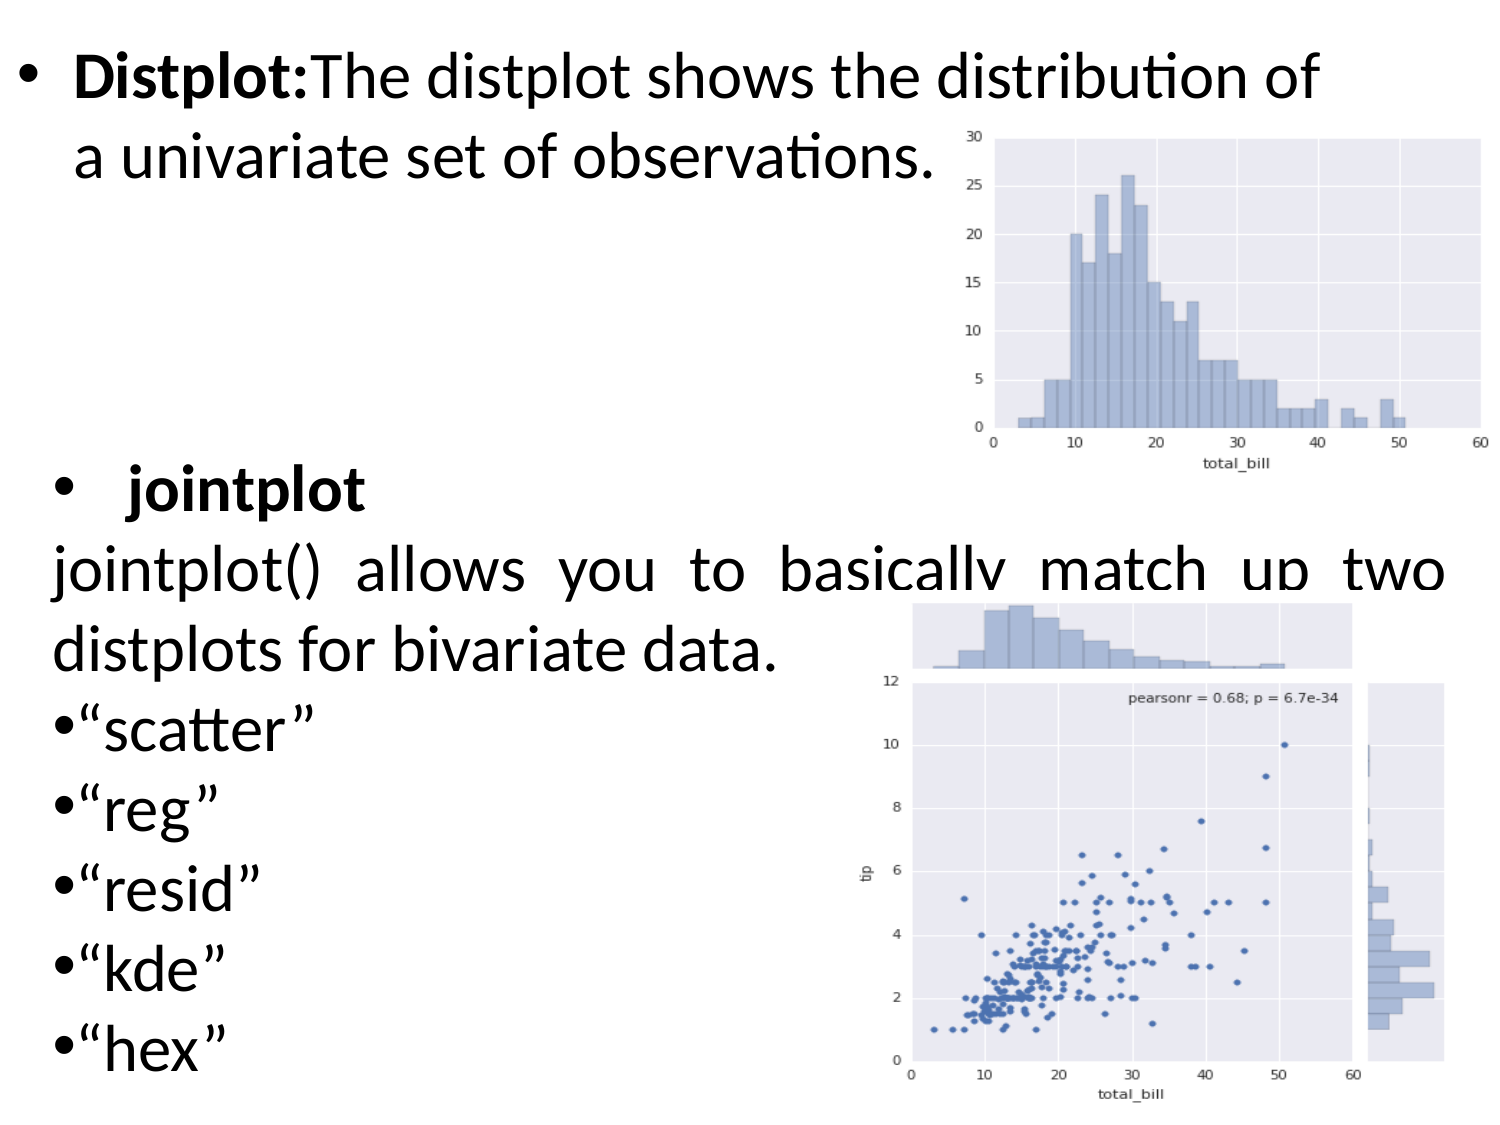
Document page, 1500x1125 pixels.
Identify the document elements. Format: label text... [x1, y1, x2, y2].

picture [830, 589, 1463, 1105]
list Distplot:The distplot shows the distribution of a univariate set of observations. [1, 24, 1352, 438]
picture [949, 109, 1500, 476]
text_box jointplot jointplot() allows you to basically match up two distplots for bivariate data. “scatter” “reg” “resid” “kde” “hex” [37, 437, 1463, 1099]
